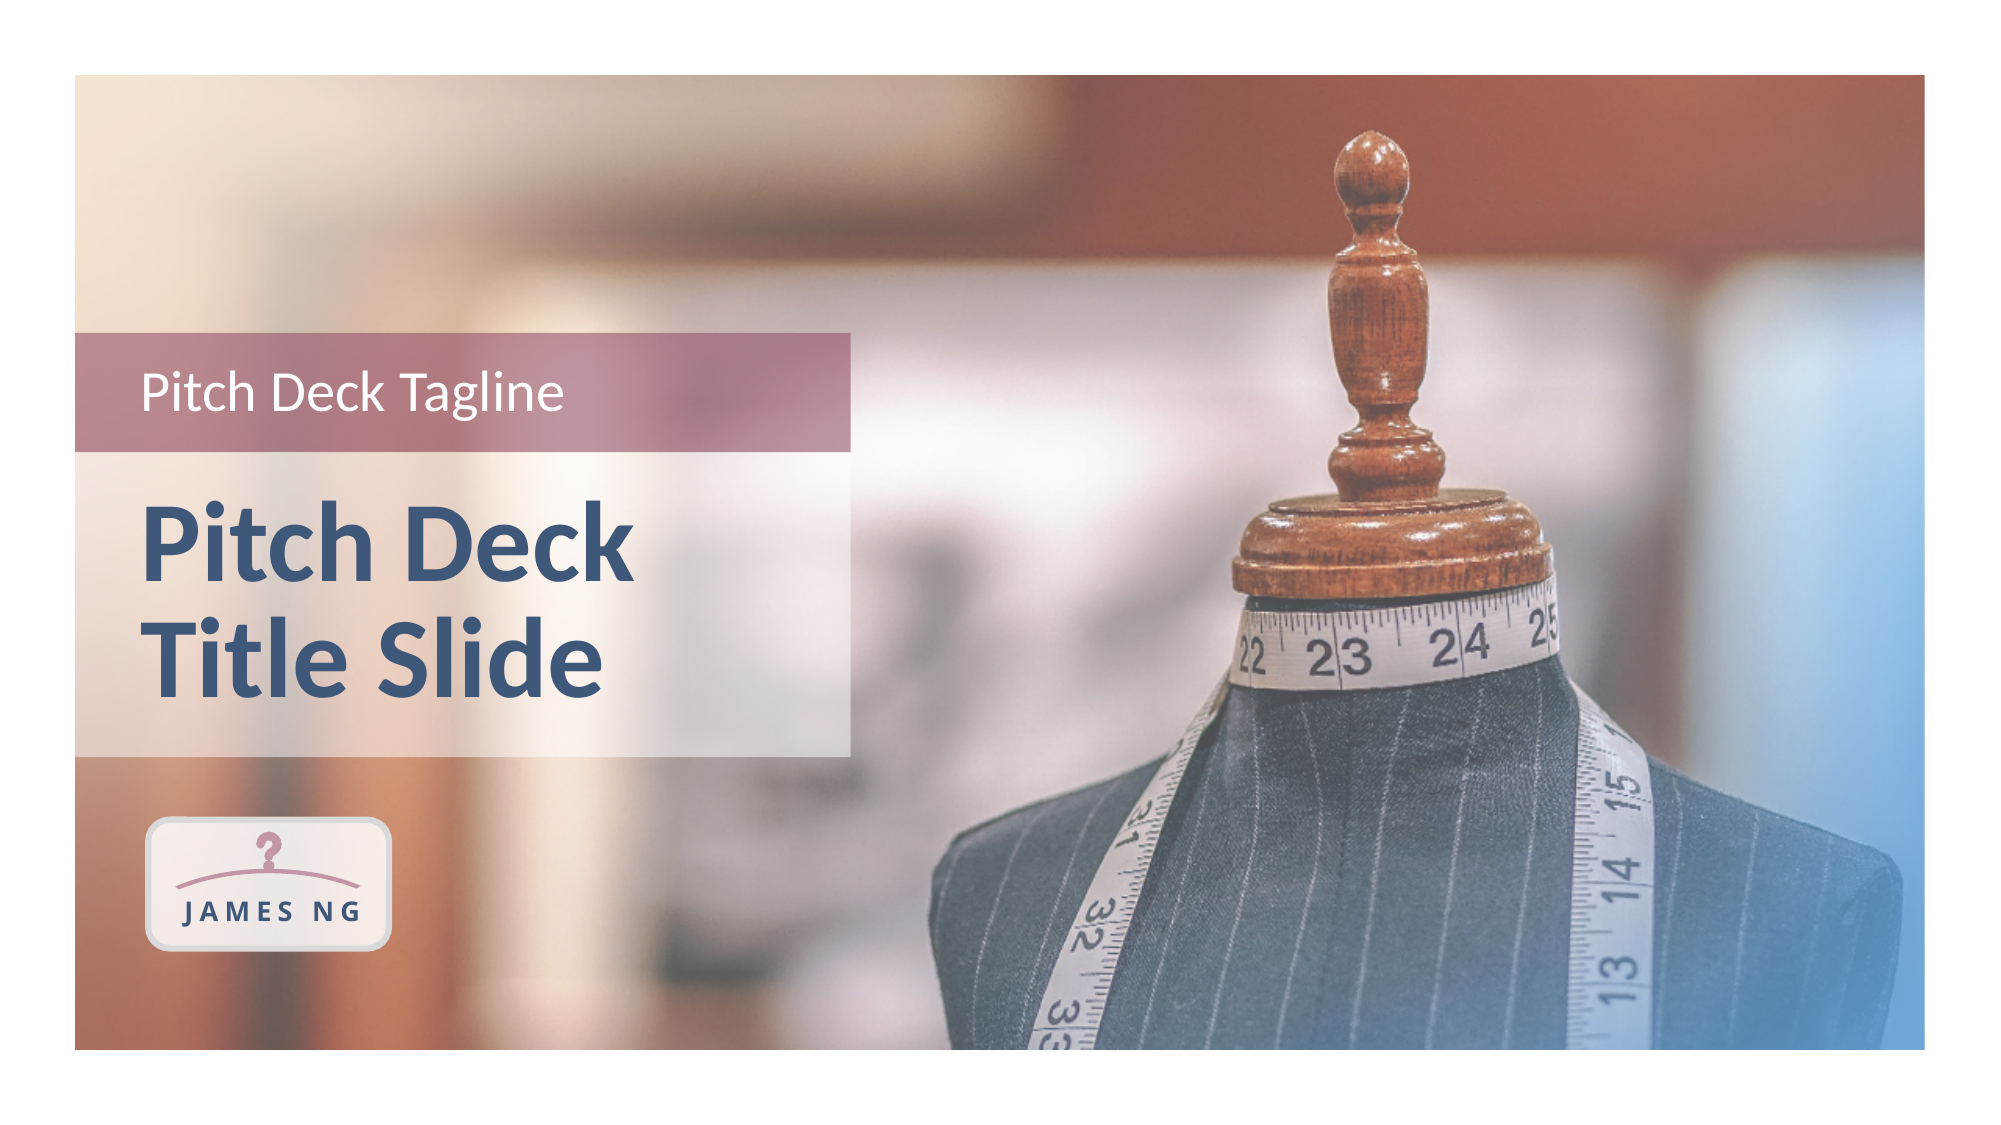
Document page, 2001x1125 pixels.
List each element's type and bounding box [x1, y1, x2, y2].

text_box [123, 819, 415, 1020]
picture [75, 74, 1925, 1050]
